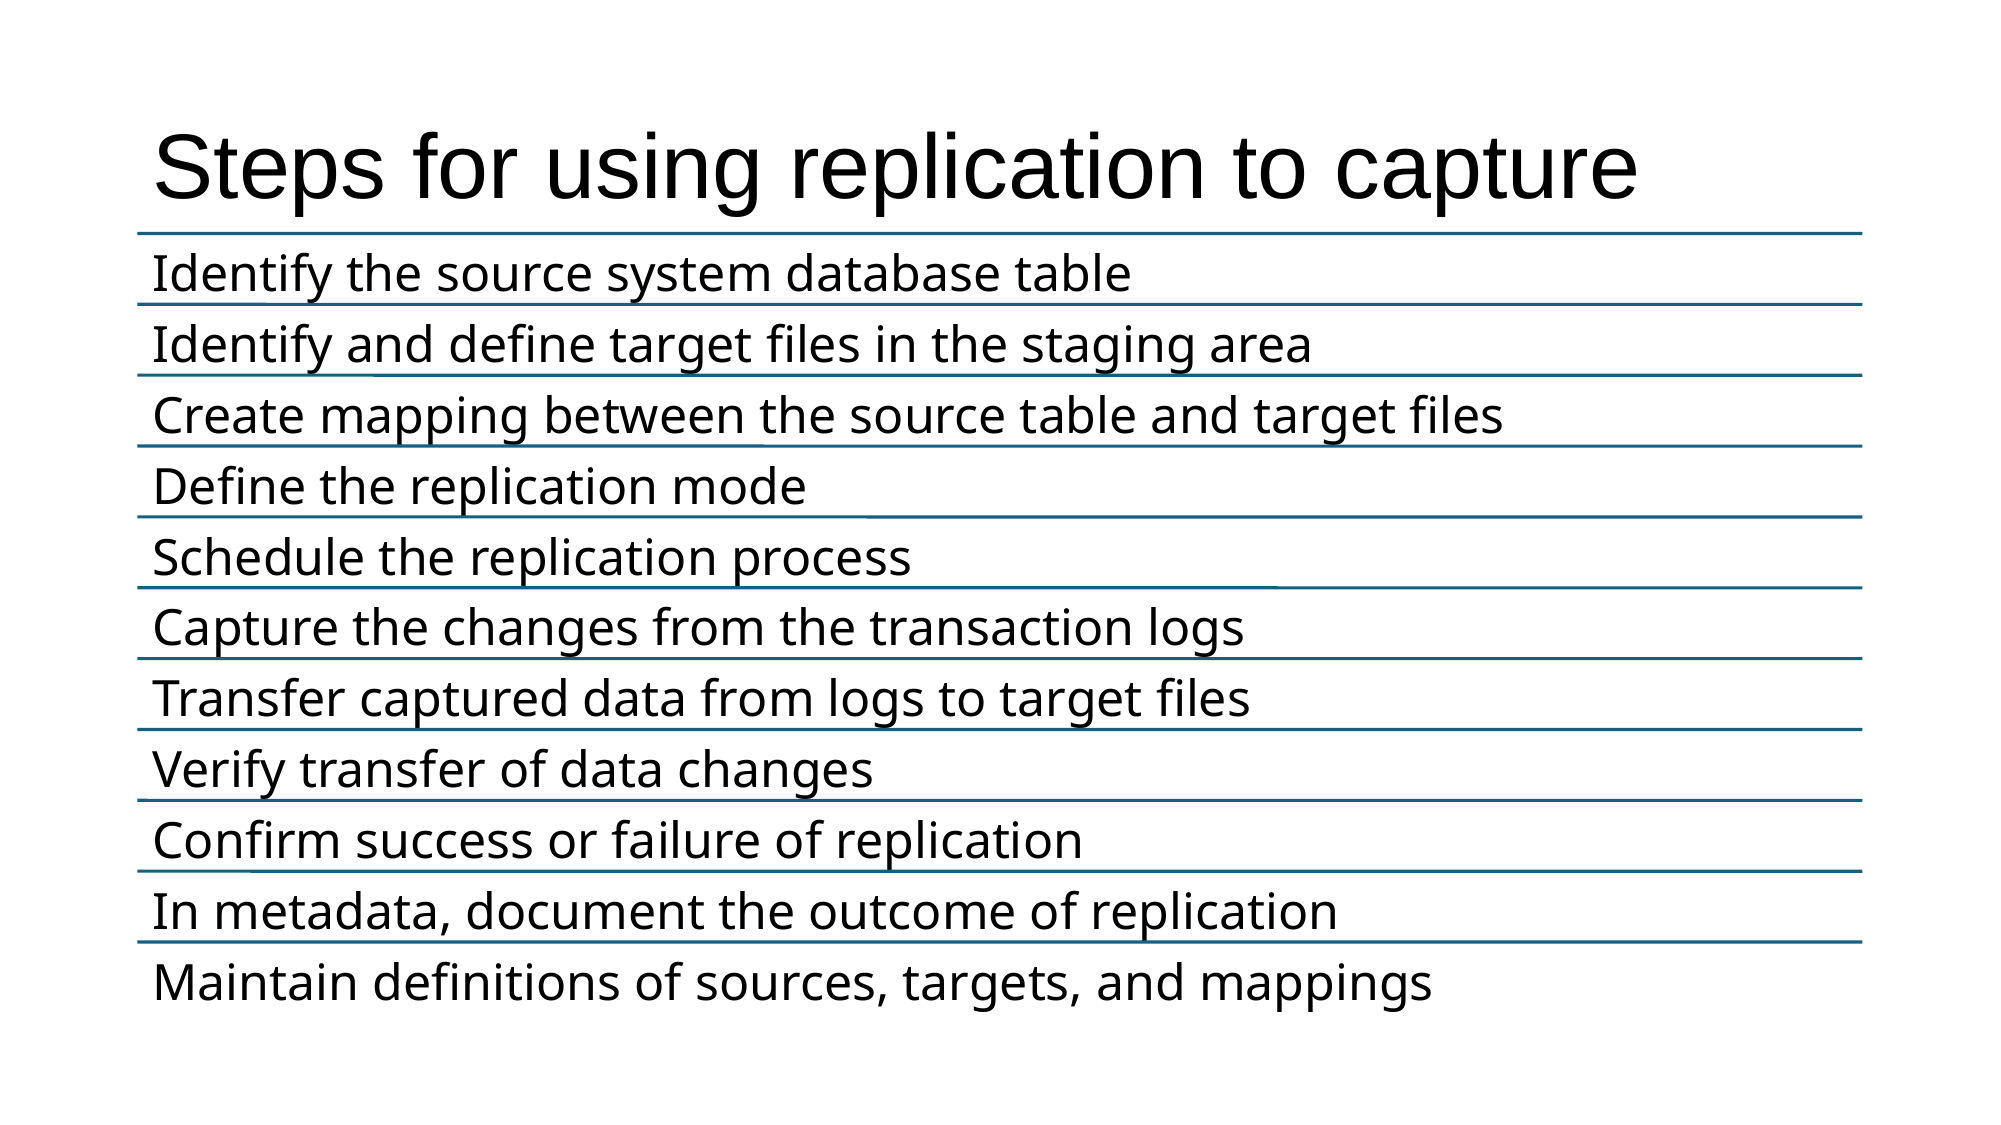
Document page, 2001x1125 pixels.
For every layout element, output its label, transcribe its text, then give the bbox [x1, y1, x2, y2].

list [136, 232, 1863, 1014]
title Steps for using replication to capture [137, 59, 1863, 231]
